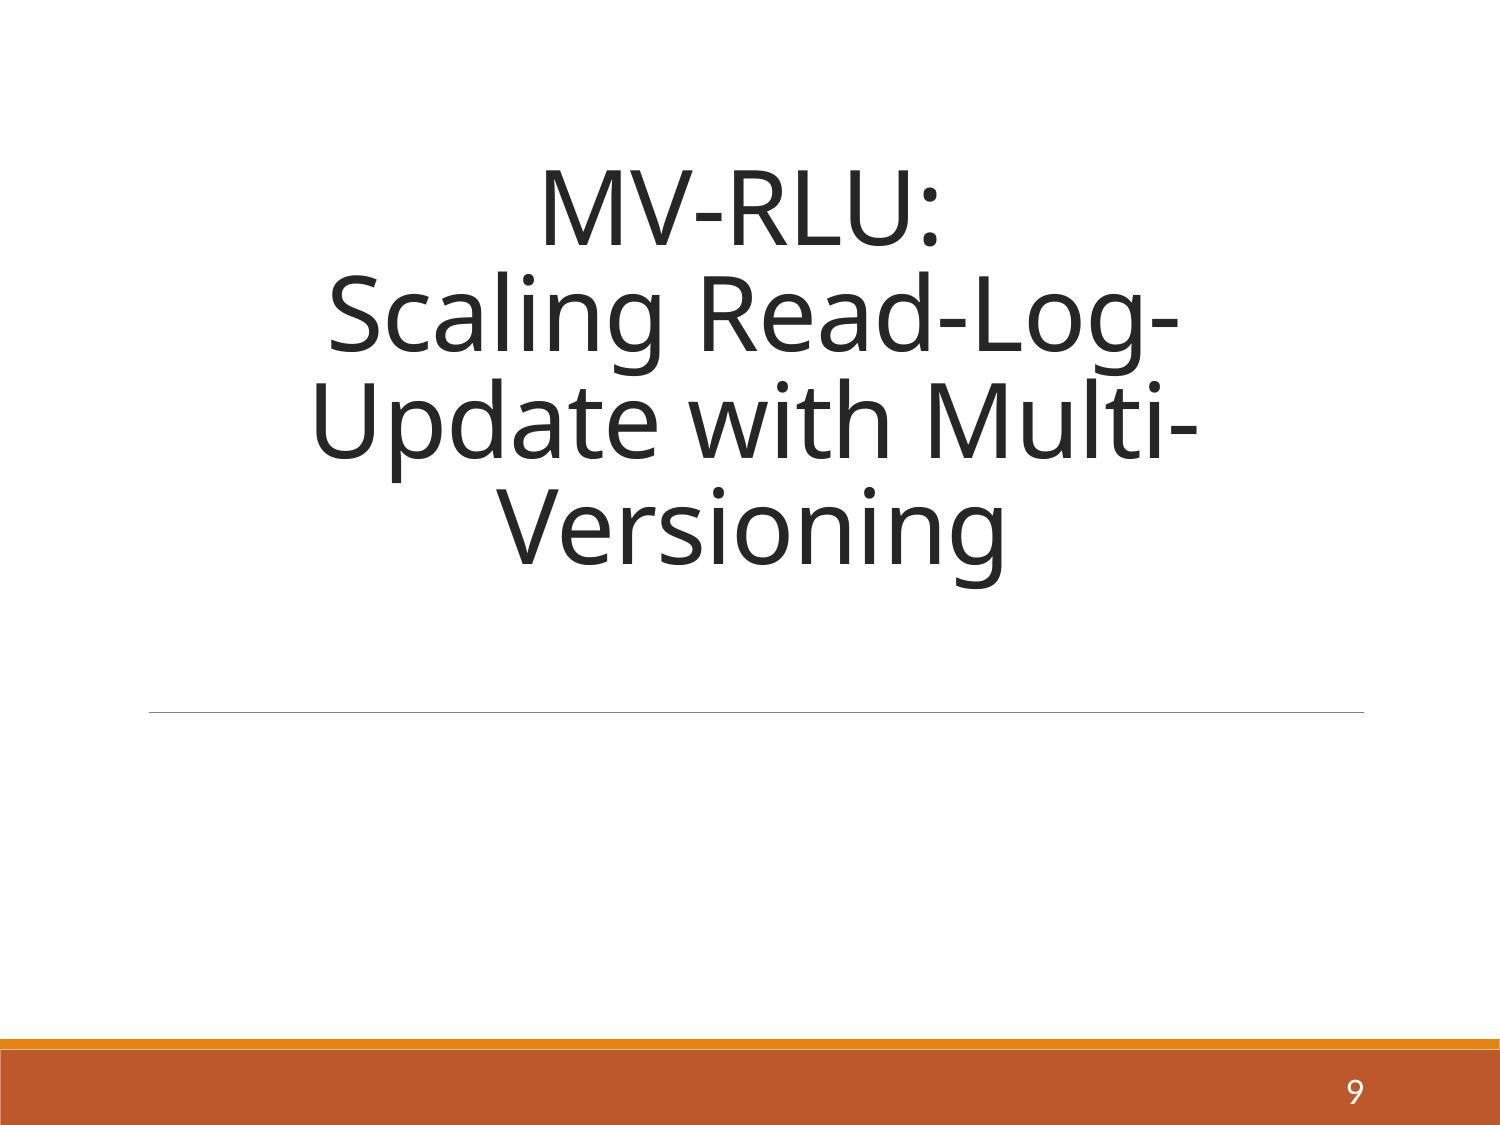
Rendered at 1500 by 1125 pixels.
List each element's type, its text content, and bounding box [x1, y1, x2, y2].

slide_number 9 [1218, 1059, 1380, 1120]
title MV-RLU: Scaling Read-Log-Update with Multi-Versioning [135, 151, 1373, 594]
